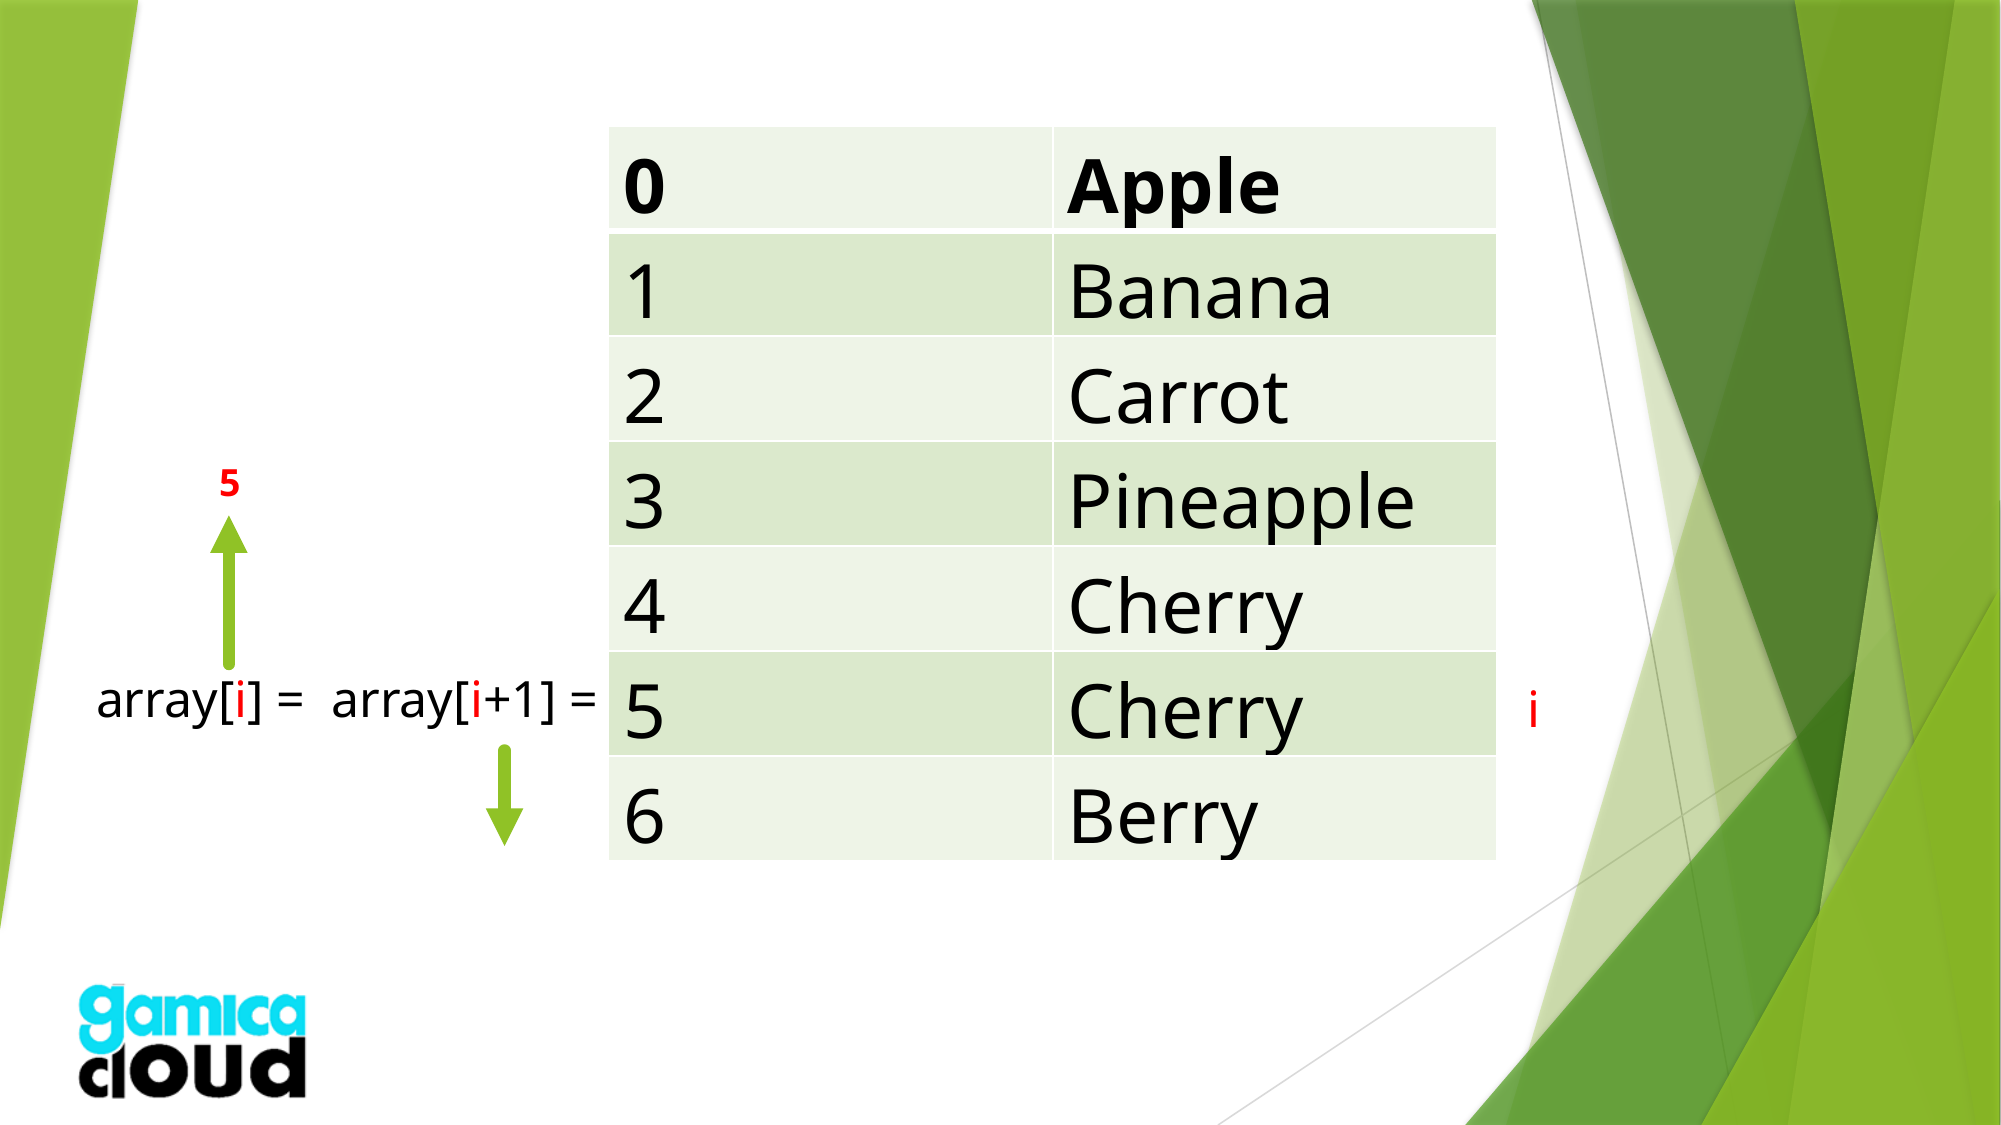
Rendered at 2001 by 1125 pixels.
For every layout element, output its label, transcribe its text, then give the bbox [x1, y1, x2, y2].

table_header Apple [1054, 127, 1496, 228]
text_box array[i] = array[i+1] = [81, 660, 607, 735]
table_cell 2 [609, 337, 1052, 440]
table_cell Carrot [1054, 337, 1496, 440]
table_cell Cherry [1054, 547, 1496, 650]
table_header 0 [609, 127, 1052, 228]
table_cell Pineapple [1054, 442, 1496, 545]
table_cell 1 [609, 234, 1052, 335]
table_cell 3 [609, 442, 1052, 545]
table_cell Cherry [1054, 652, 1496, 755]
table_cell Banana [1054, 234, 1496, 335]
table_cell Berry [1054, 757, 1496, 860]
text_box i [1512, 670, 1555, 745]
picture [67, 965, 324, 1119]
table_cell 5 [609, 652, 1052, 755]
table_cell 6 [609, 757, 1052, 860]
table_cell 4 [609, 547, 1052, 650]
text_box 5 [204, 451, 256, 512]
